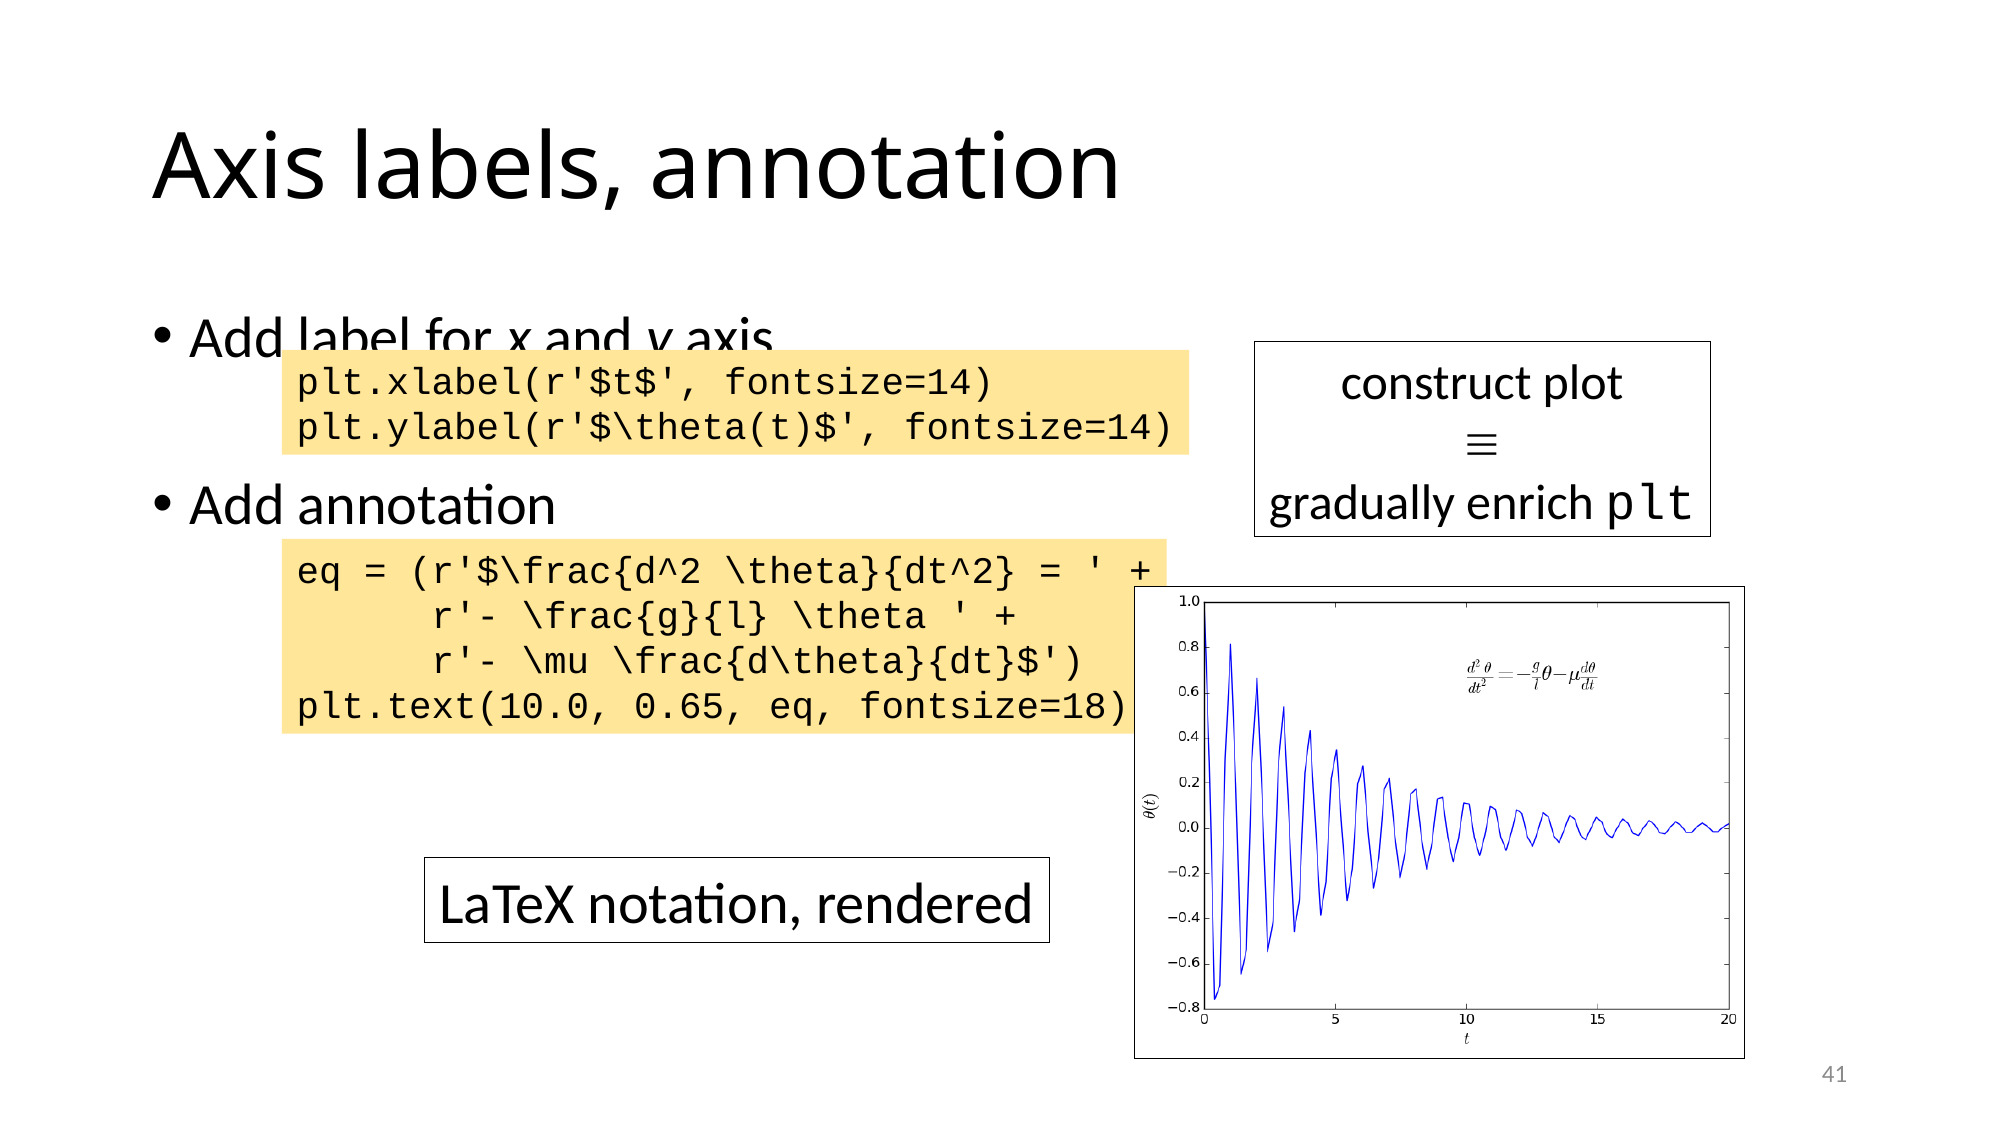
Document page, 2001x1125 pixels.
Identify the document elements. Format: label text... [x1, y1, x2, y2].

list Add label for x and y axis Add annotation [137, 299, 1863, 1014]
text_box eq = (r'$\frac{d^2 \theta}{dt^2} = ' + r'- \frac{g}{l} \theta ' + r'- \mu \frac{d\theta}{dt}$') plt.text(10.0, 0.65, eq, fontsize=18) [281, 538, 1167, 734]
title Axis labels, annotation [137, 59, 1863, 278]
text_box plt.xlabel(r'$t$', fontsize=14) plt.ylabel(r'$\theta(t)$', fontsize=14) [281, 349, 1190, 455]
picture [1134, 586, 1745, 1059]
slide_number 41 [1412, 1042, 1863, 1103]
text_box construct plot  gradually enrich plt [1254, 341, 1711, 537]
text_box LaTeX notation, rendered [424, 857, 1050, 943]
